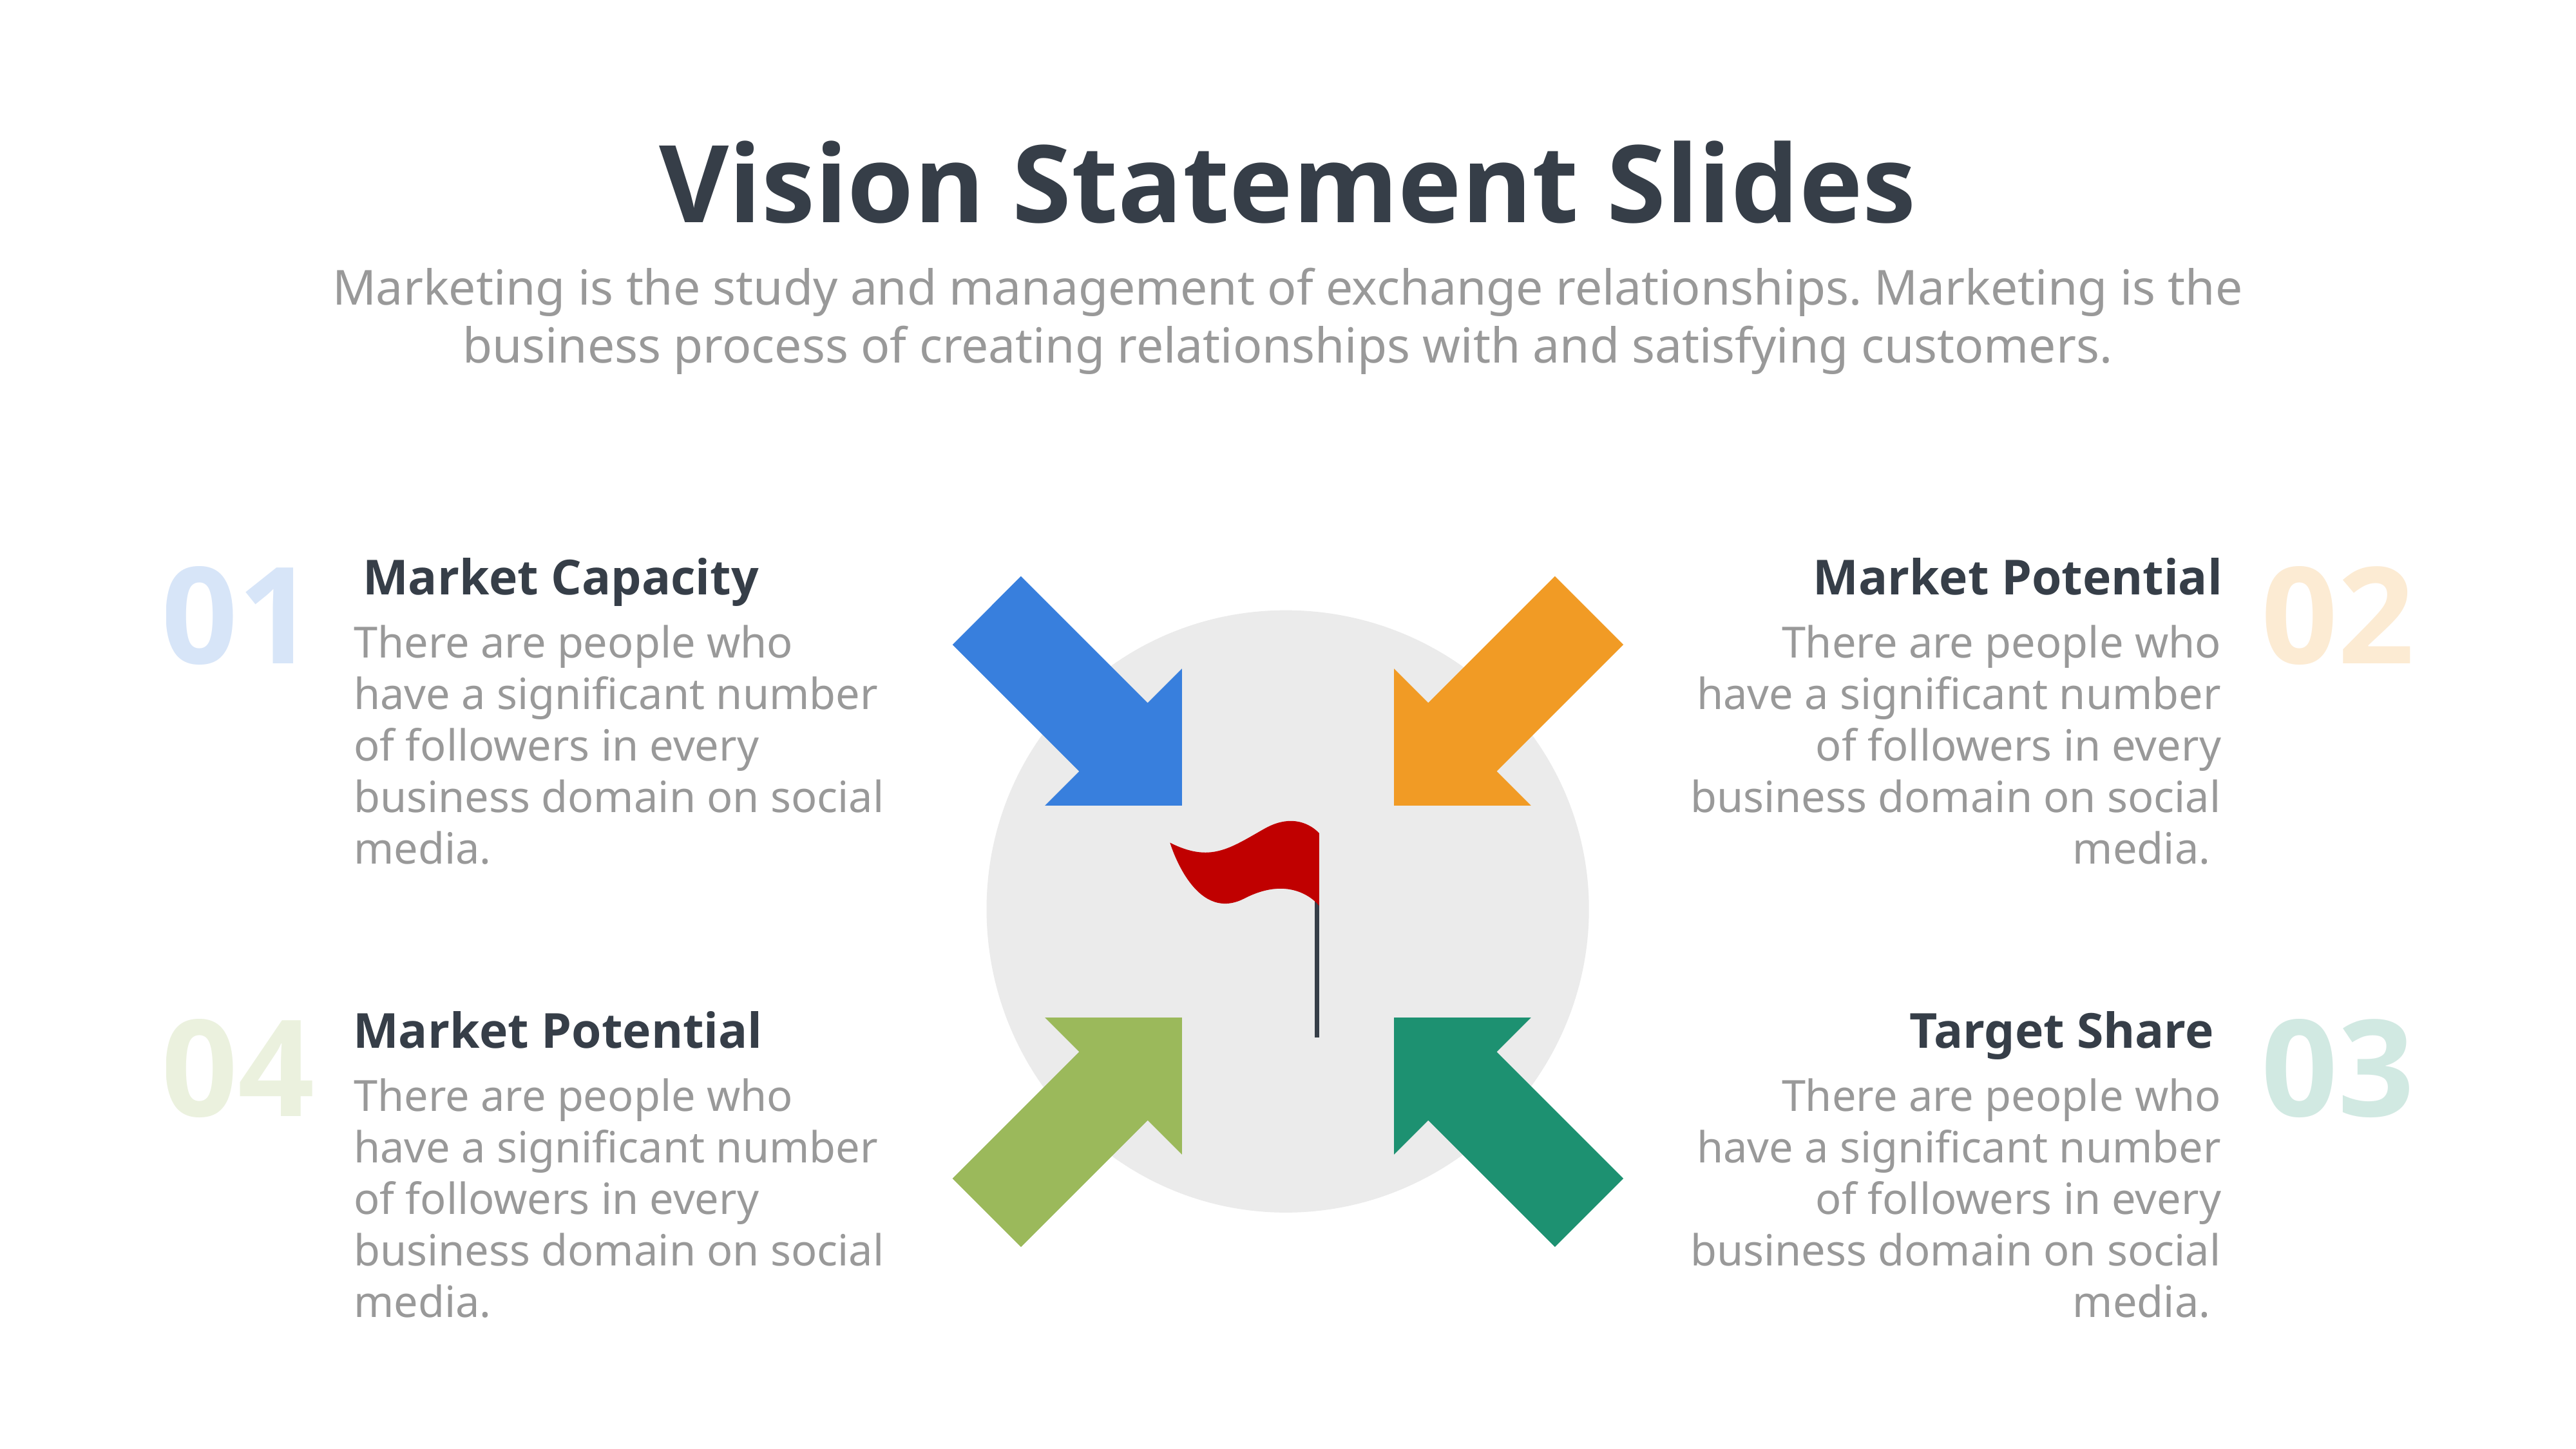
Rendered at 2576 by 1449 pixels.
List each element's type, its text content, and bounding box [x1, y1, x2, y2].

text_box Vision Statement Slides [649, 110, 1927, 249]
text_box 02 [2251, 524, 2447, 696]
text_box [1393, 1017, 1625, 1248]
text_box 01 [104, 524, 325, 696]
text_box [951, 1017, 1183, 1248]
text_box Market Potential [343, 994, 773, 1063]
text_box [1170, 820, 1320, 1037]
text_box [986, 610, 1589, 1213]
text_box 03 [2251, 977, 2447, 1148]
text_box There are people who have a significant number of followers in every business domain on social media. [1671, 1063, 2231, 1331]
text_box Target Share [1900, 994, 2224, 1063]
text_box There are people who have a significant number of followers in every business domain on social media. [1671, 610, 2231, 878]
text_box [951, 575, 1183, 806]
text_box 04 [104, 977, 325, 1148]
text_box Marketing is the study and management of exchange relationships. Marketing is the business process of creating relationships with and satisfying customers. [281, 251, 2295, 377]
text_box There are people who have a significant number of followers in every business domain on social media. [344, 610, 904, 878]
text_box Market Capacity [353, 542, 781, 610]
text_box Market Potential [1803, 542, 2233, 610]
text_box There are people who have a significant number of followers in every business domain on social media. [344, 1063, 904, 1331]
text_box [1393, 575, 1625, 806]
